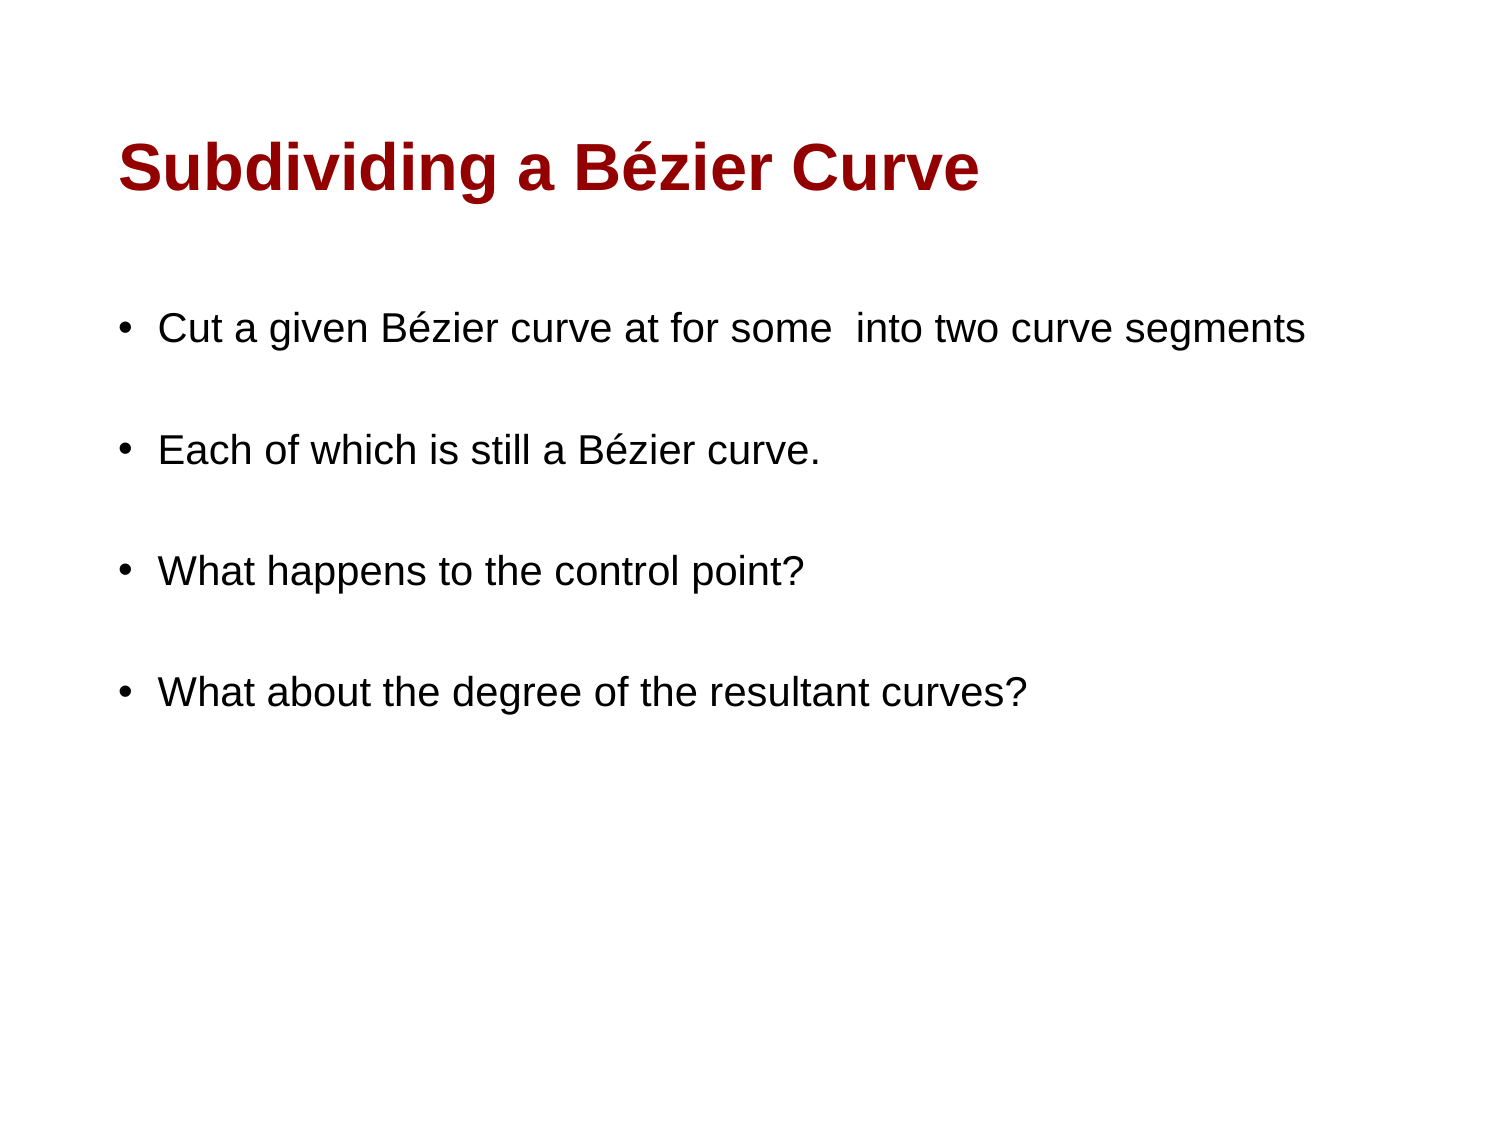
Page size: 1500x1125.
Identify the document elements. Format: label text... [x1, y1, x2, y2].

title Subdividing a Bézier Curve [103, 59, 1397, 278]
